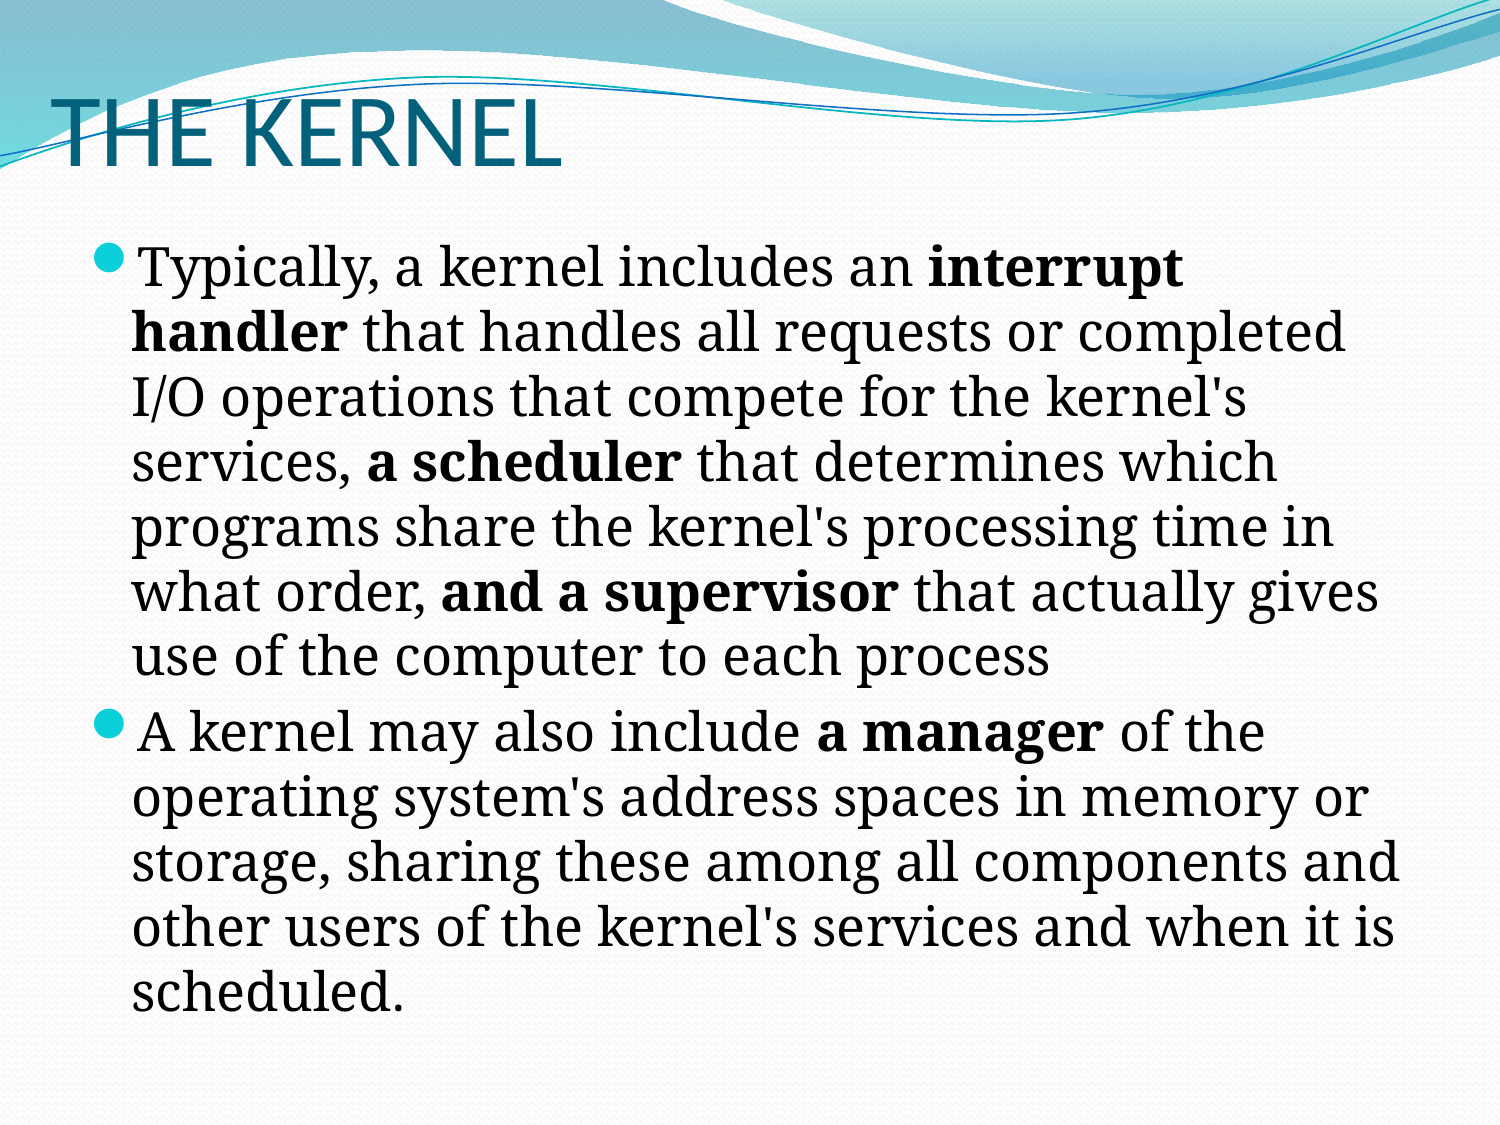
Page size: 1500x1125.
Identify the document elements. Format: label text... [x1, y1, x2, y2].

list Typically, a kernel includes an interrupt handler that handles all requests or completed I/O operations that compete for the kernel's services, a scheduler that determines which programs share the kernel's processing time in what order, and a supervisor that actually gives use of the computer to each process A kernel may also include a manager of the operating system's address spaces in memory or storage, sharing these among all components and other users of the kernel's services and when it is scheduled. [75, 224, 1425, 1038]
title THE KERNEL [50, 0, 1400, 188]
